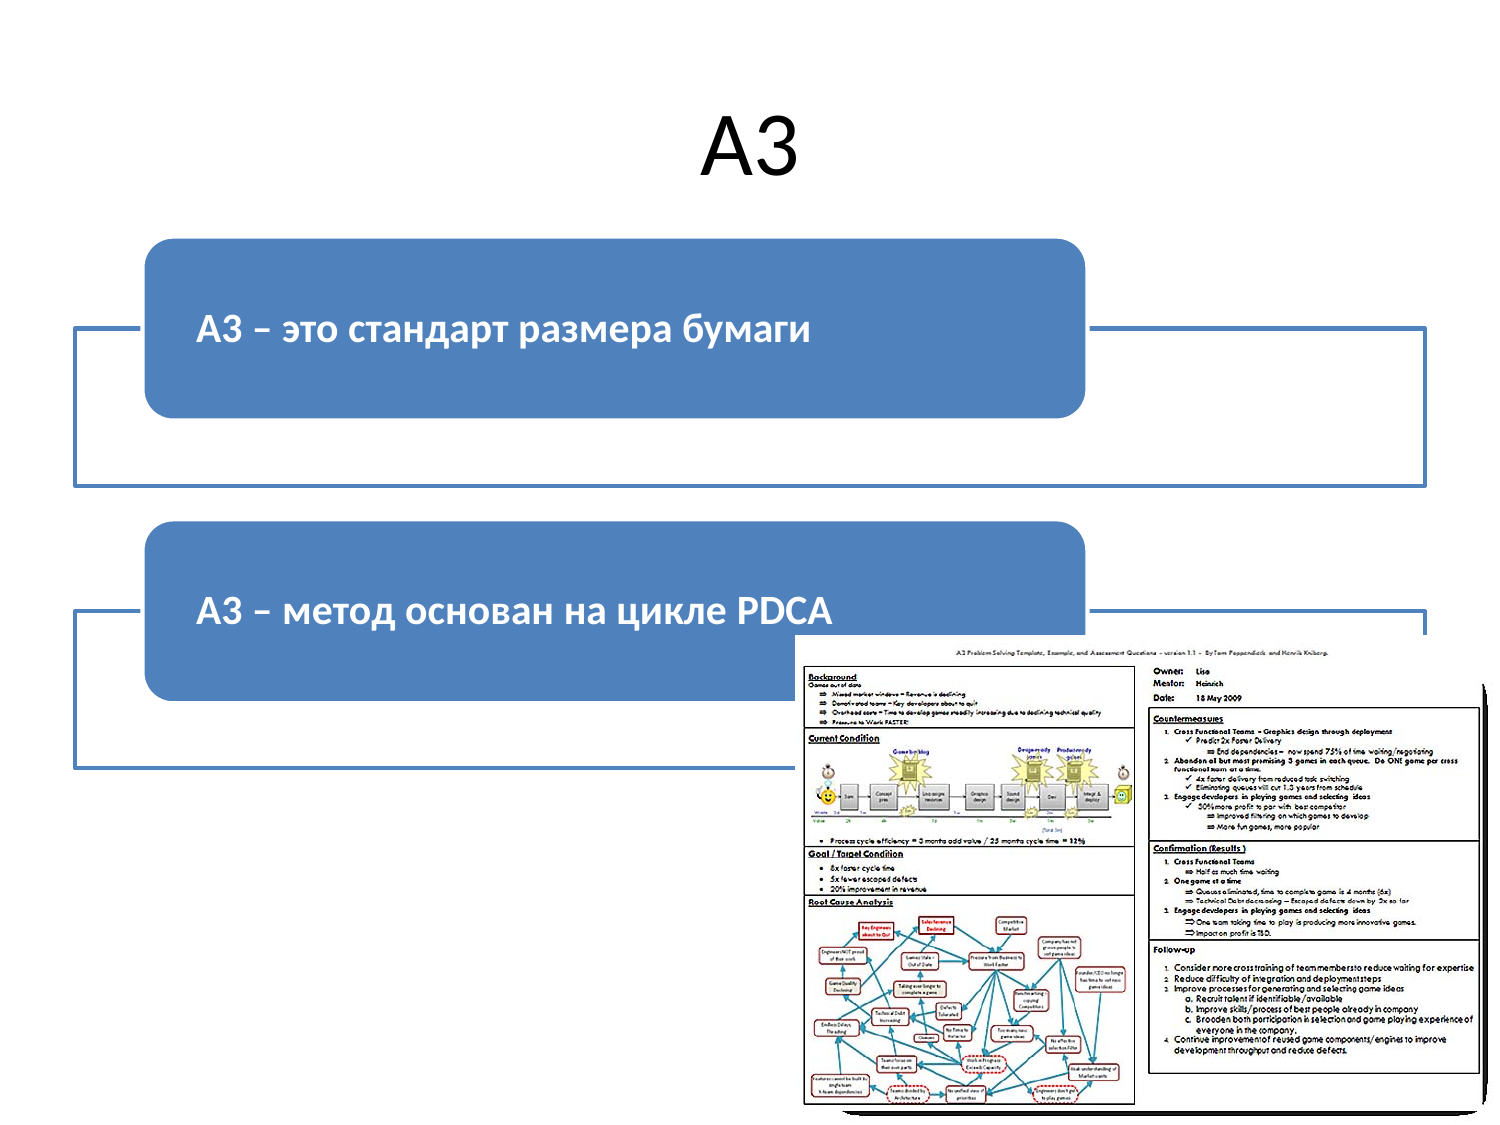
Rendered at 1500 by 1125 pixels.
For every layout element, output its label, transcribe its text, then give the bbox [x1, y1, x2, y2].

title А3 [75, 45, 1425, 232]
picture [794, 635, 1494, 1125]
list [74, 232, 1426, 773]
